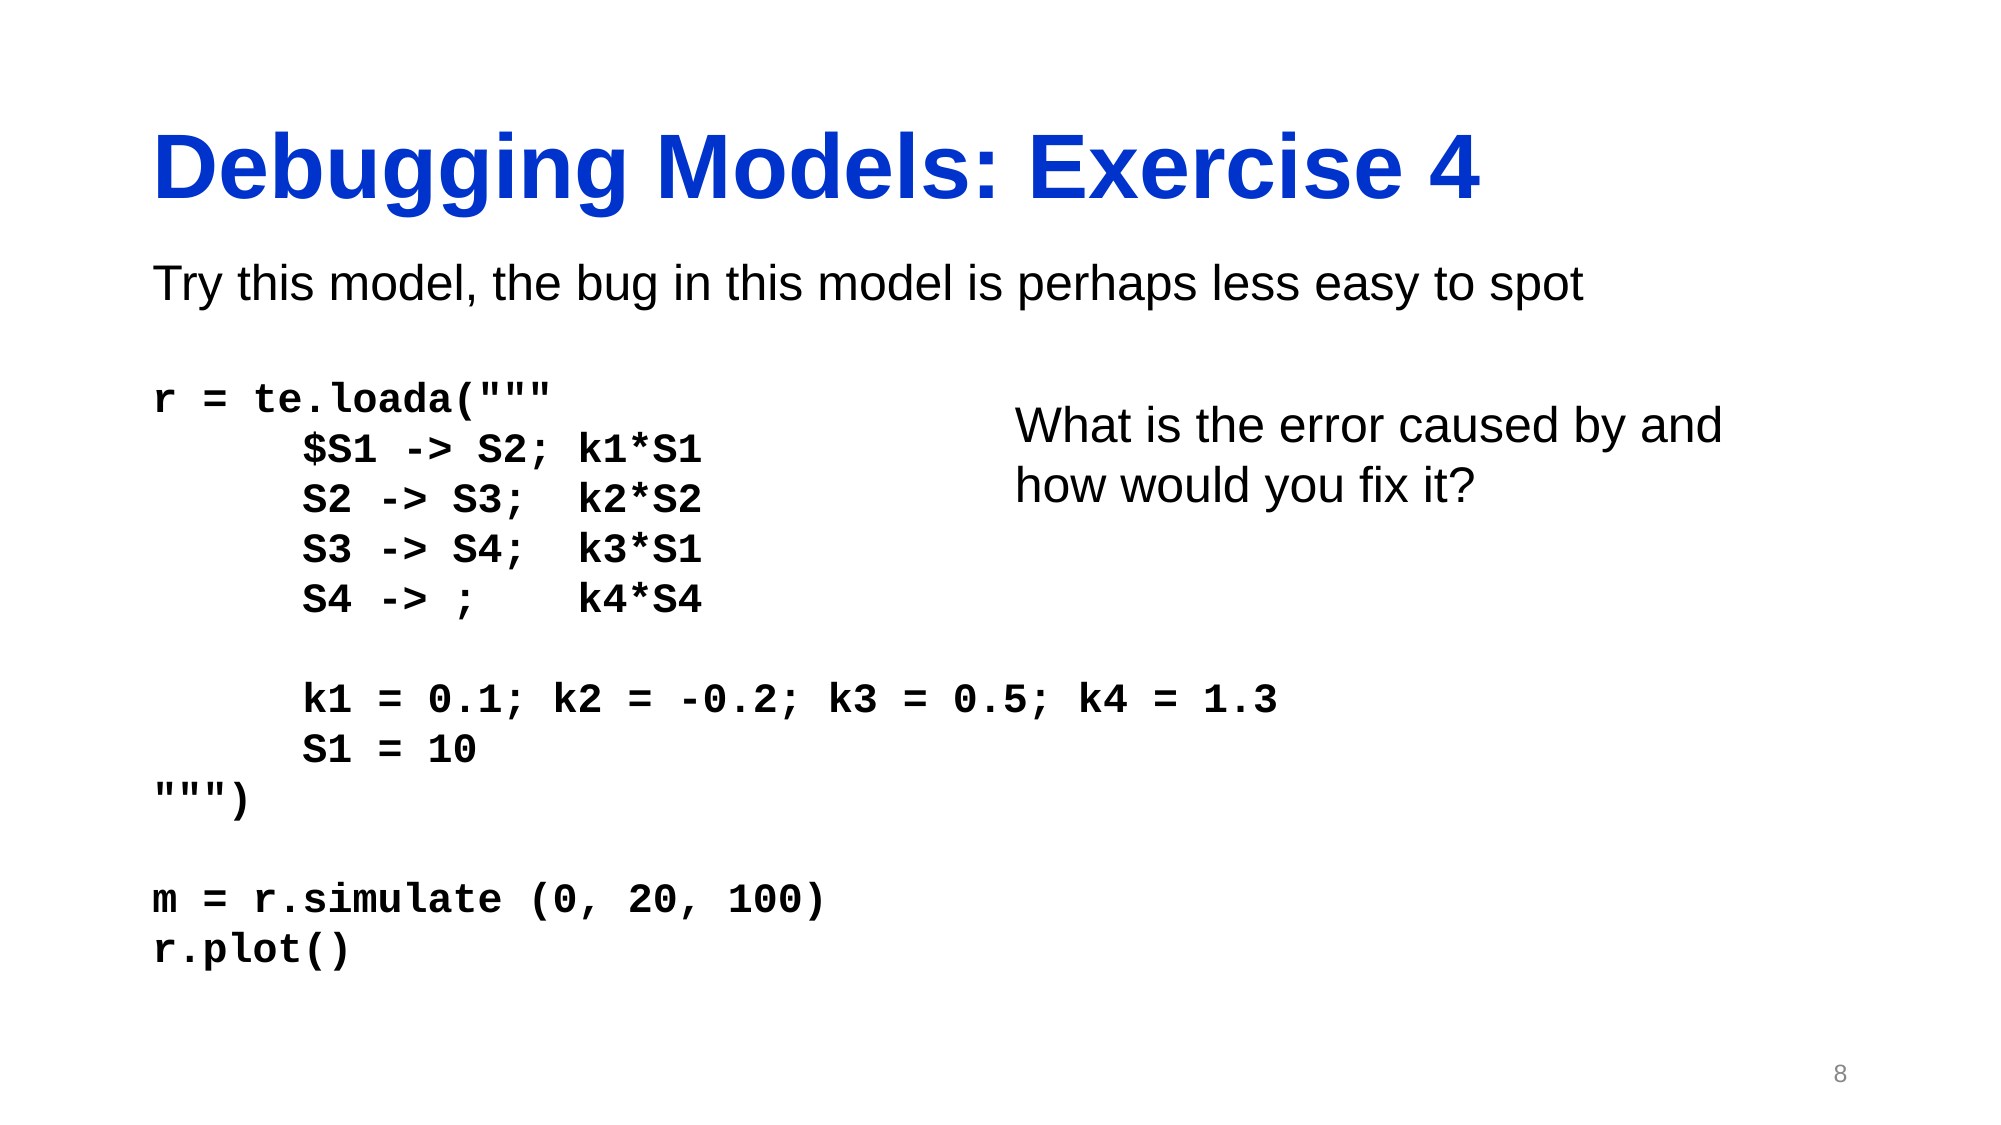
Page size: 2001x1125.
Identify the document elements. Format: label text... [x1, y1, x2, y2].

slide_number ‹#› [1412, 1042, 1863, 1103]
title Debugging Models: Exercise 4 [137, 59, 1863, 278]
text_box Try this model, the bug in this model is perhaps less easy to spot r = te.loada(""" $S1 -> S2; k1*S1 S2 -> S3; k2*S2 S3 -> S4; k3*S1 S4 -> ; k4*S4 k1 = 0.1; k2 = -0.2; k3 = 0.5; k4 = 1.3 S1 = 10 """) m = r.simulate (0, 20, 100) r.plot() [137, 243, 1851, 979]
text_box What is the error caused by and how would you fix it? [999, 385, 1744, 520]
